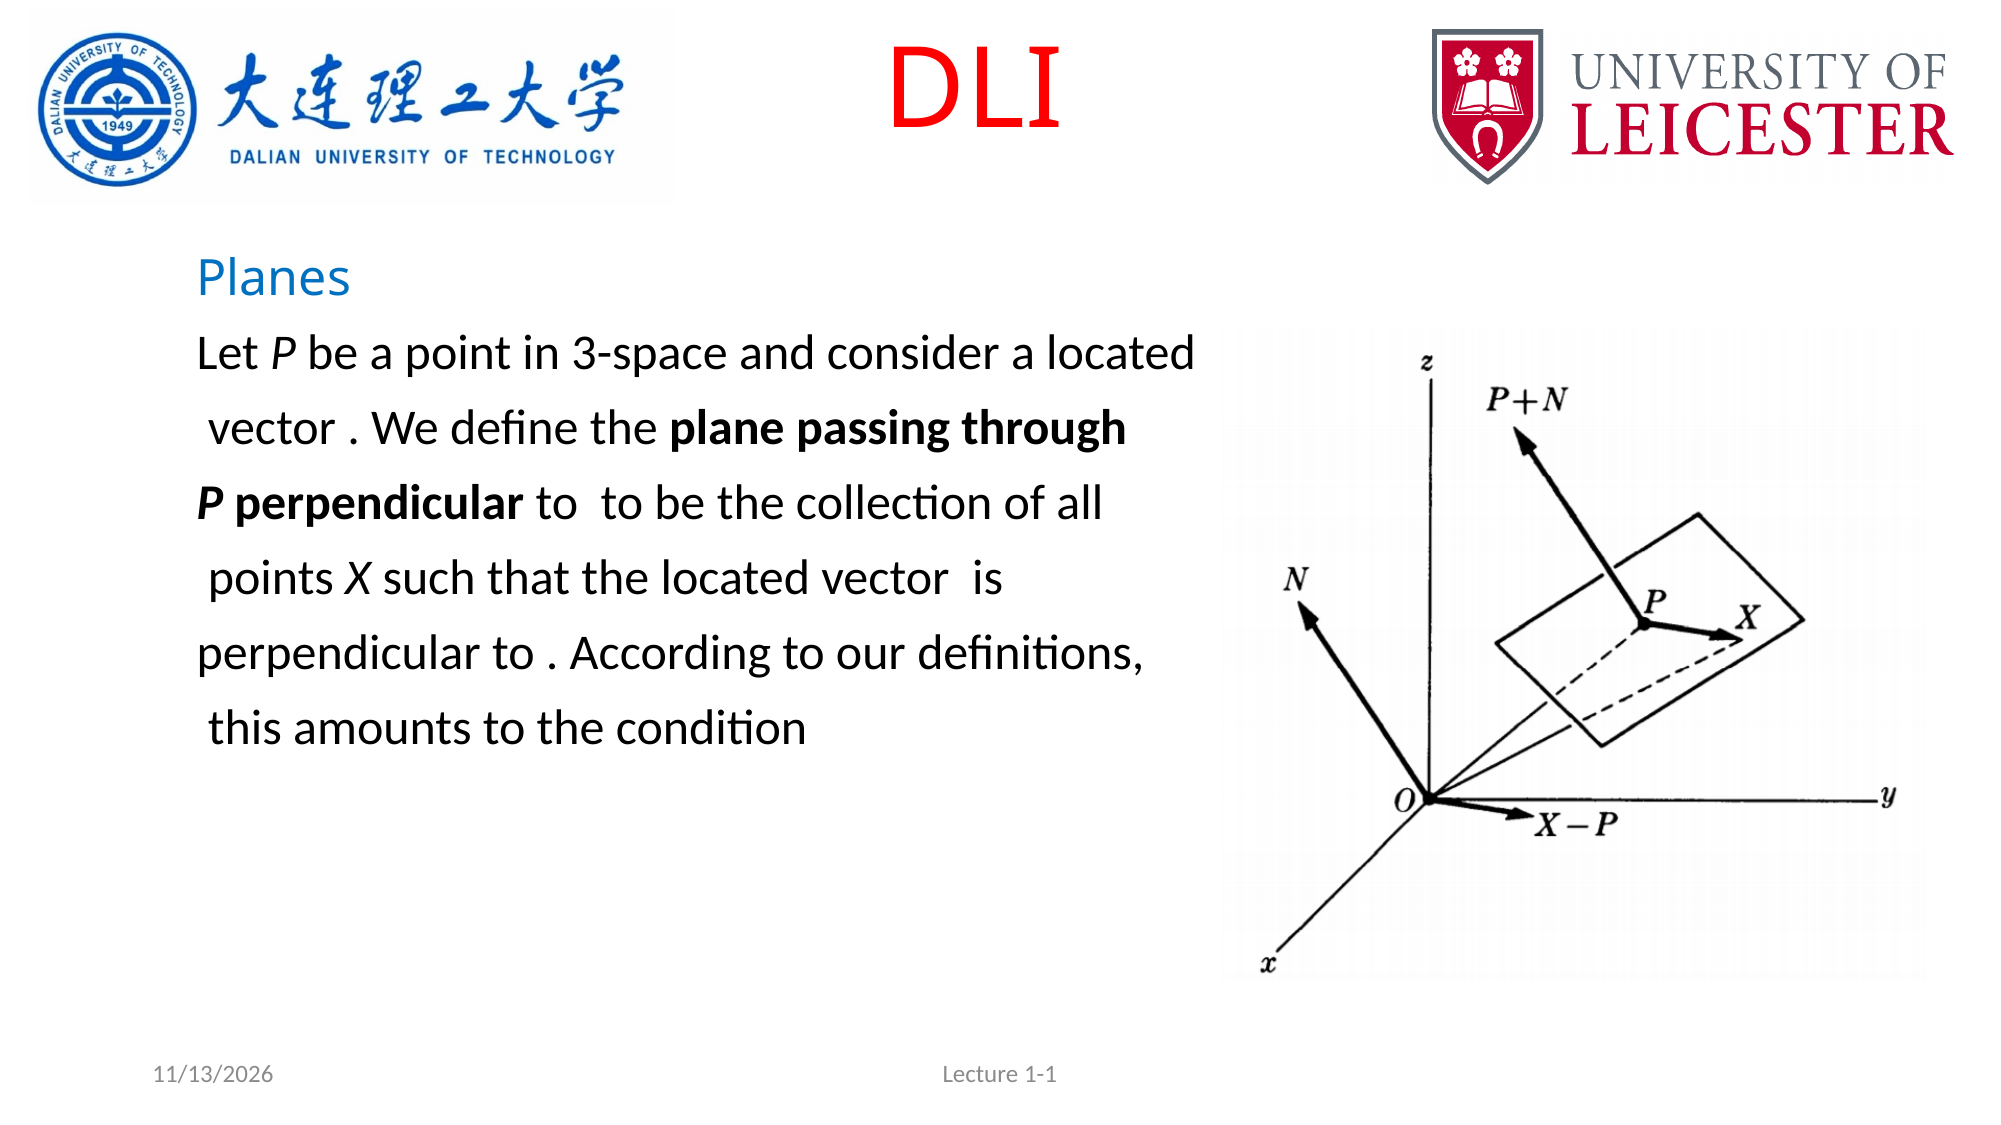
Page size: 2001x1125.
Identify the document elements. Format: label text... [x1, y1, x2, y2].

picture [28, 7, 675, 205]
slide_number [137, 1042, 588, 1103]
picture [1432, 29, 1954, 185]
text_box DLI [675, 7, 1376, 158]
footer Lecture 1-1 [662, 1042, 1338, 1103]
picture [1221, 327, 1927, 981]
